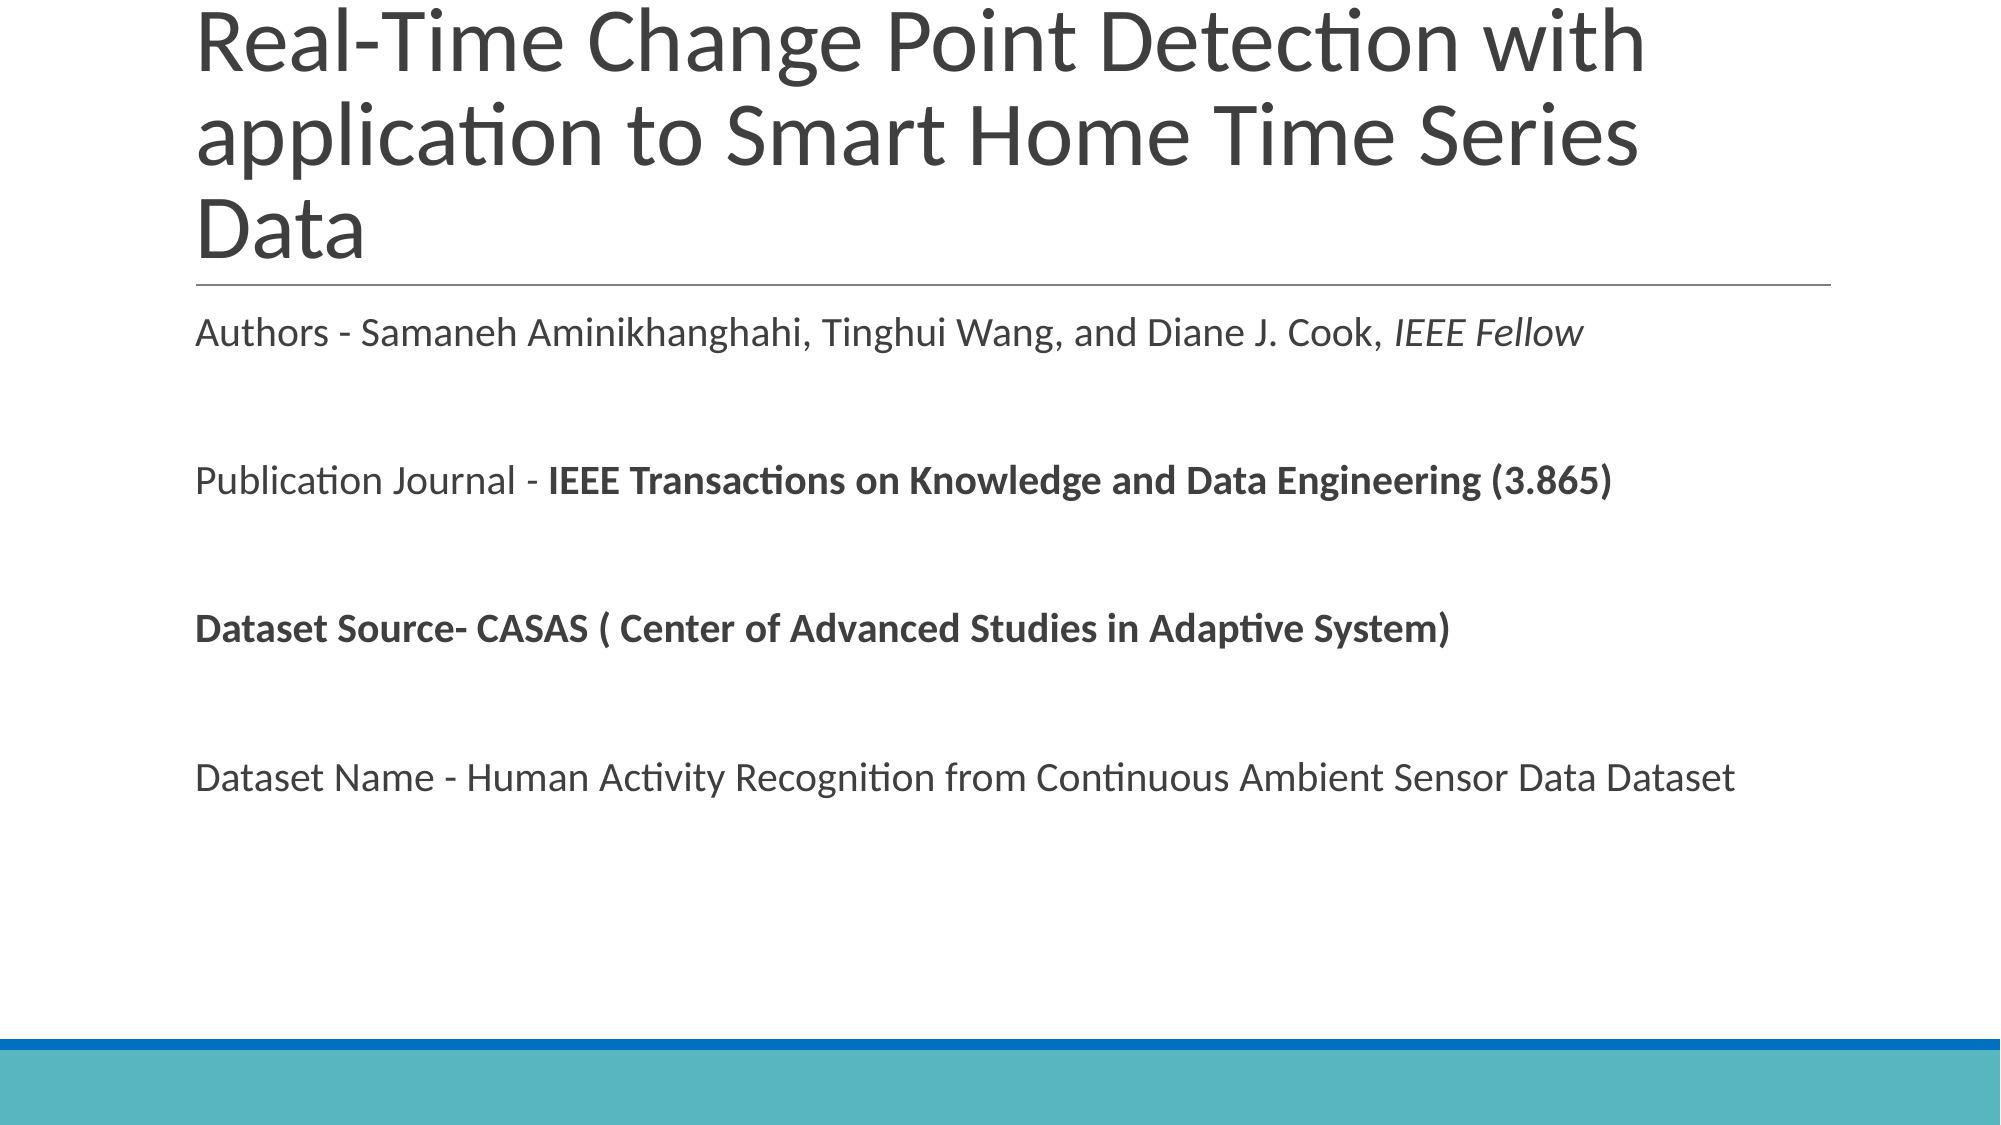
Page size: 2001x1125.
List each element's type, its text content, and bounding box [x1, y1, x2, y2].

title Real-Time Change Point Detection with application to Smart Home Time Series Data [180, 47, 1830, 285]
list Authors - Samaneh Aminikhanghahi, Tinghui Wang, and Diane J. Cook, IEEE Fellow Publication Journal - IEEE Transactions on Knowledge and Data Engineering (3.865) Dataset Source- CASAS ( Center of Advanced Studies in Adaptive System) Dataset Name - Human Activity Recognition from Continuous Ambient Sensor Data Dataset [180, 302, 1830, 963]
